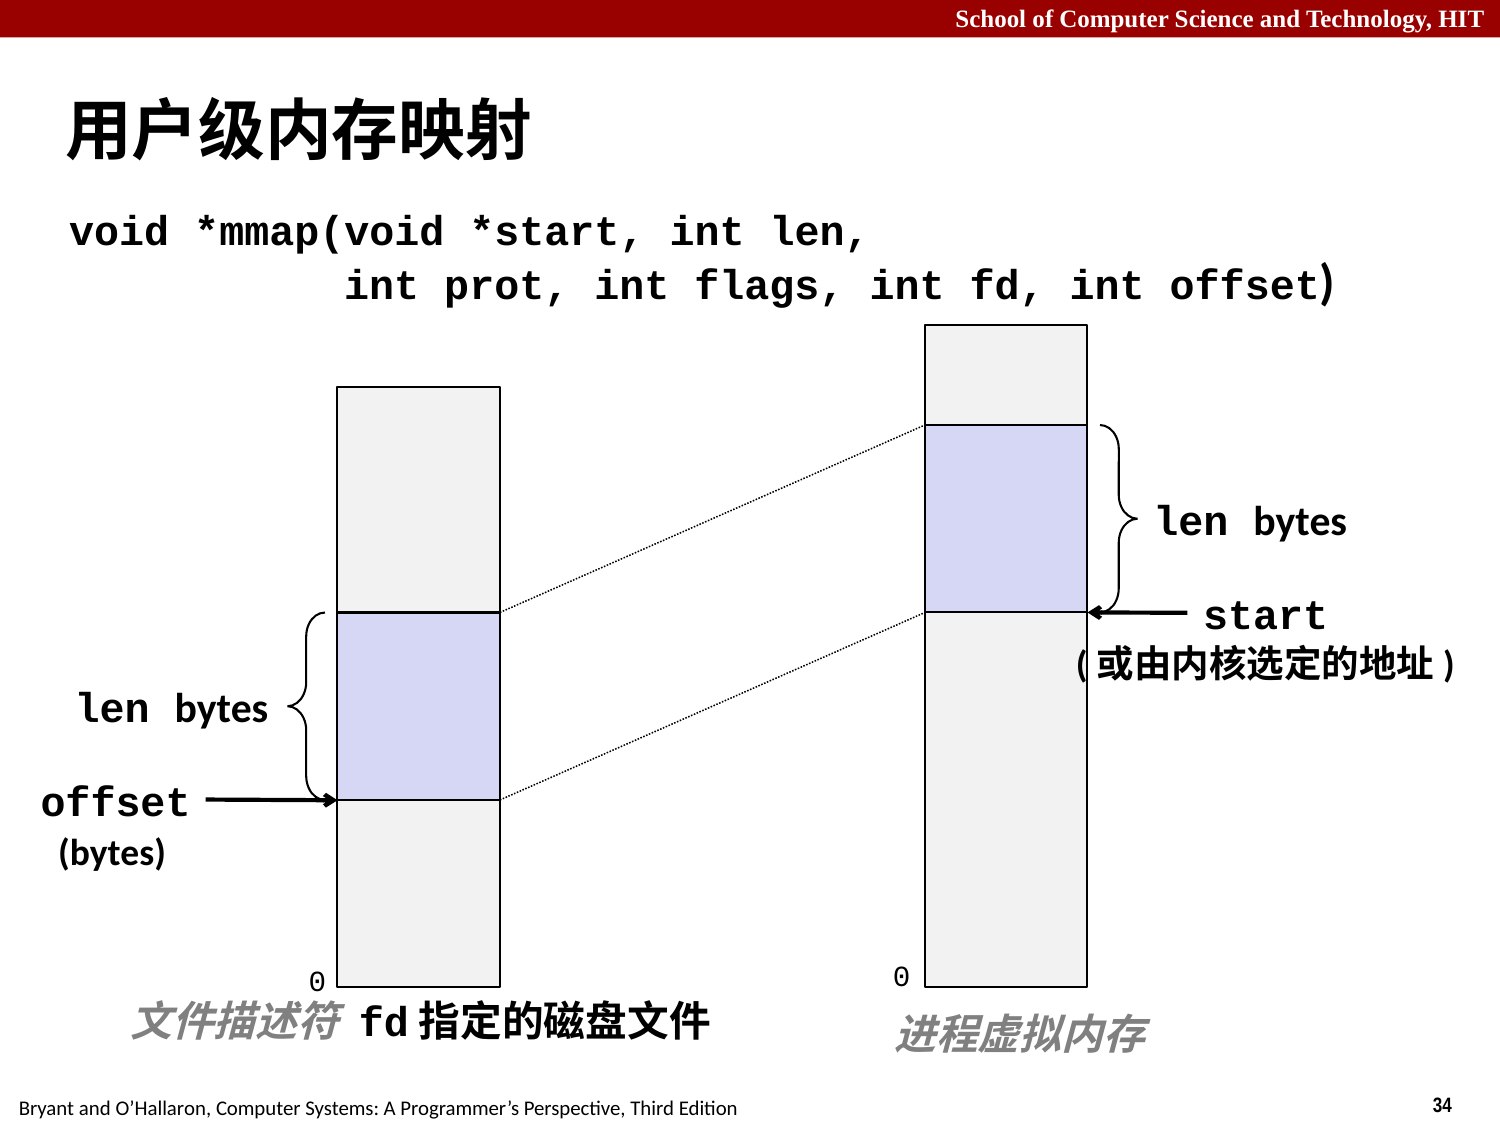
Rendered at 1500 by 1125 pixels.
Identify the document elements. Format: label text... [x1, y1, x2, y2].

text_box 文件描述符 fd指定的磁盘文件 [115, 987, 726, 1053]
text_box [287, 612, 325, 798]
text_box [926, 425, 1088, 613]
text_box [924, 613, 1088, 988]
text_box start [1188, 580, 1344, 632]
list void *mmap(void *start, int len, int prot, int flags, int fd, int offset) [53, 199, 1418, 338]
text_box 0 [293, 954, 342, 1005]
text_box [337, 387, 500, 612]
text_box offset [25, 767, 206, 832]
title 用户级内存映射 [49, 80, 1476, 176]
text_box [924, 324, 1088, 425]
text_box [499, 424, 926, 612]
text_box (或由内核选定的地址) [1061, 632, 1470, 693]
text_box len bytes [1138, 486, 1363, 551]
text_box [499, 612, 926, 801]
text_box len bytes [59, 673, 284, 738]
text_box 进程虚拟内存 [879, 1000, 1161, 1066]
text_box 0 [878, 949, 926, 1000]
text_box (bytes) [43, 820, 182, 881]
text_box [337, 612, 494, 800]
text_box [337, 800, 500, 987]
text_box [1100, 425, 1138, 610]
